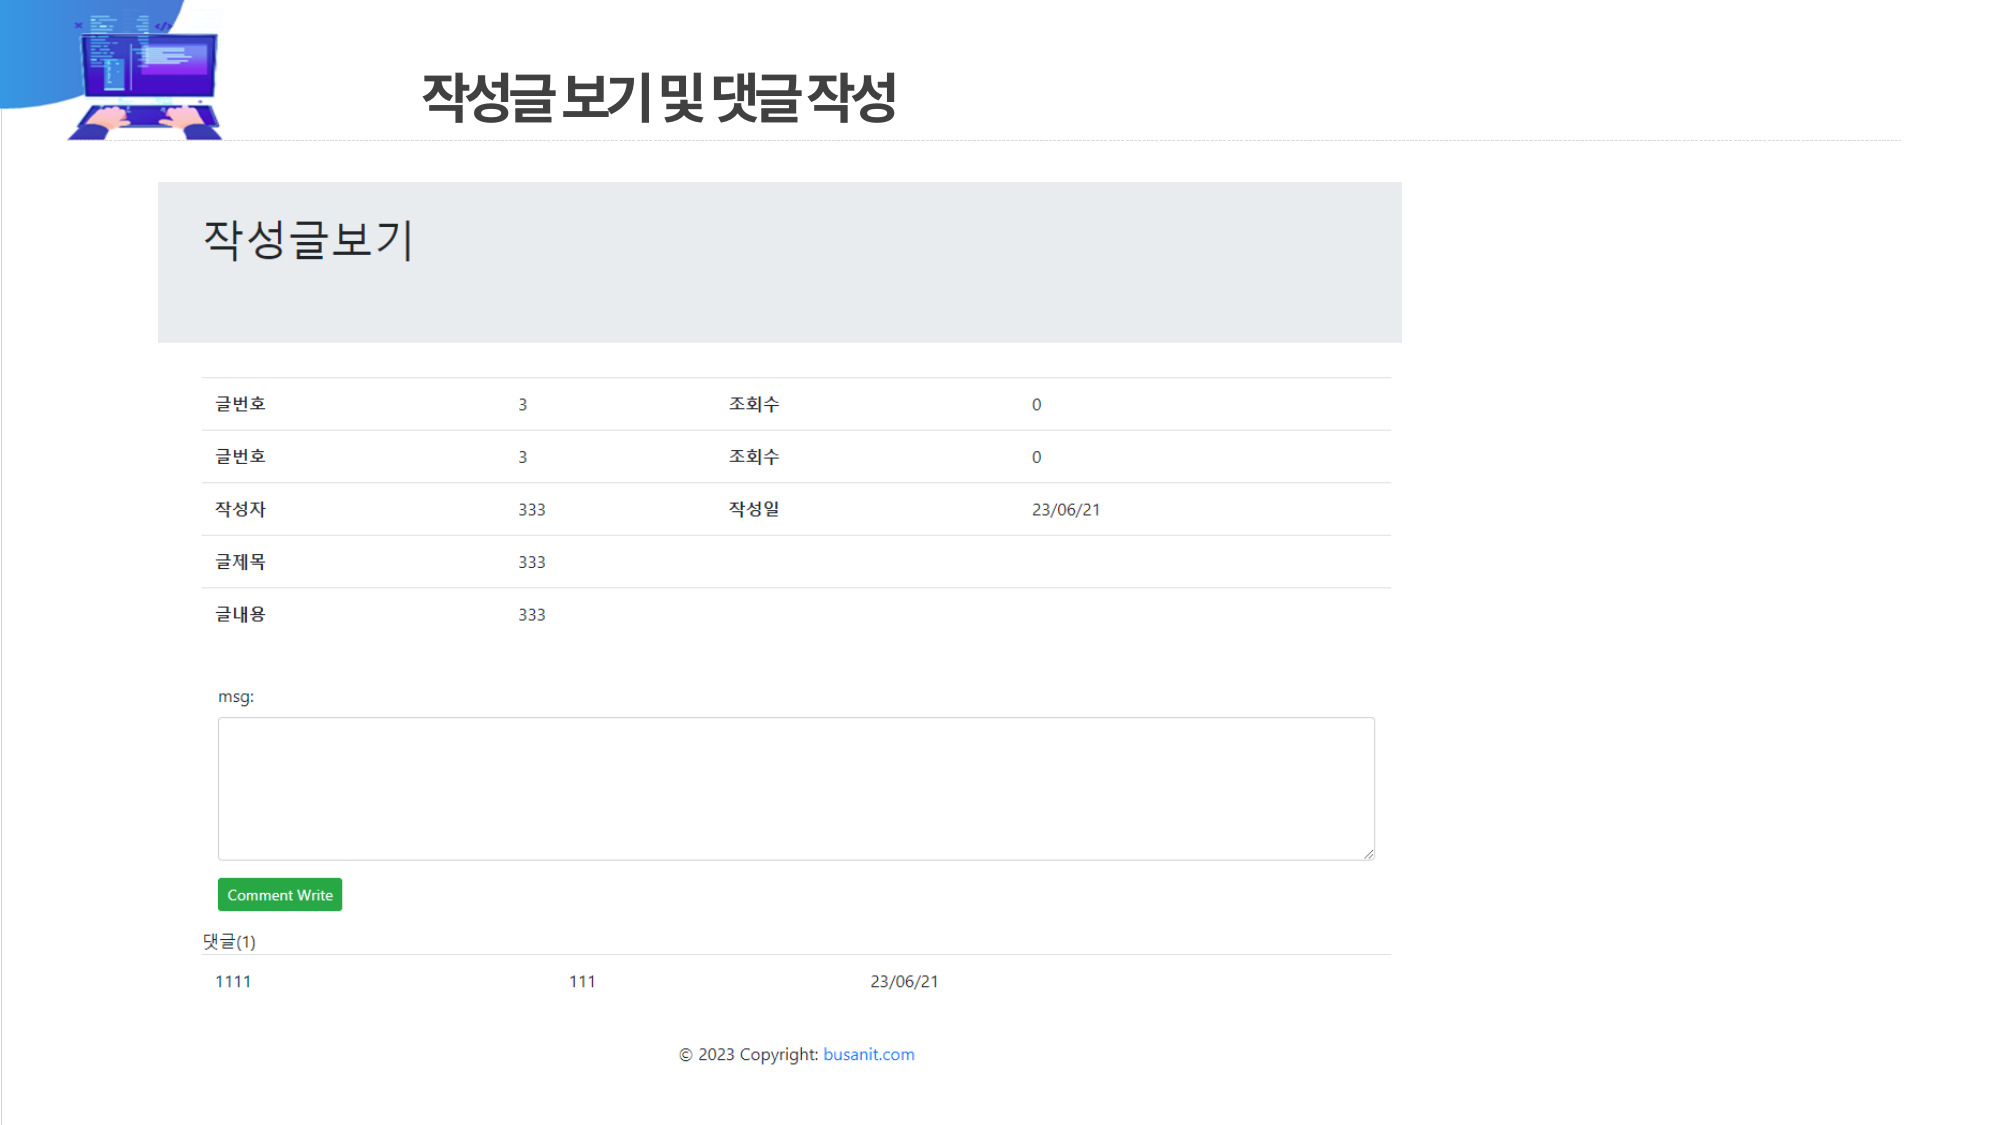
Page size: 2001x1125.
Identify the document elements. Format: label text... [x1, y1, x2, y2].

title 작성글 보기 및 댓글 작성 [228, 55, 1094, 140]
picture [0, 0, 2001, 1125]
